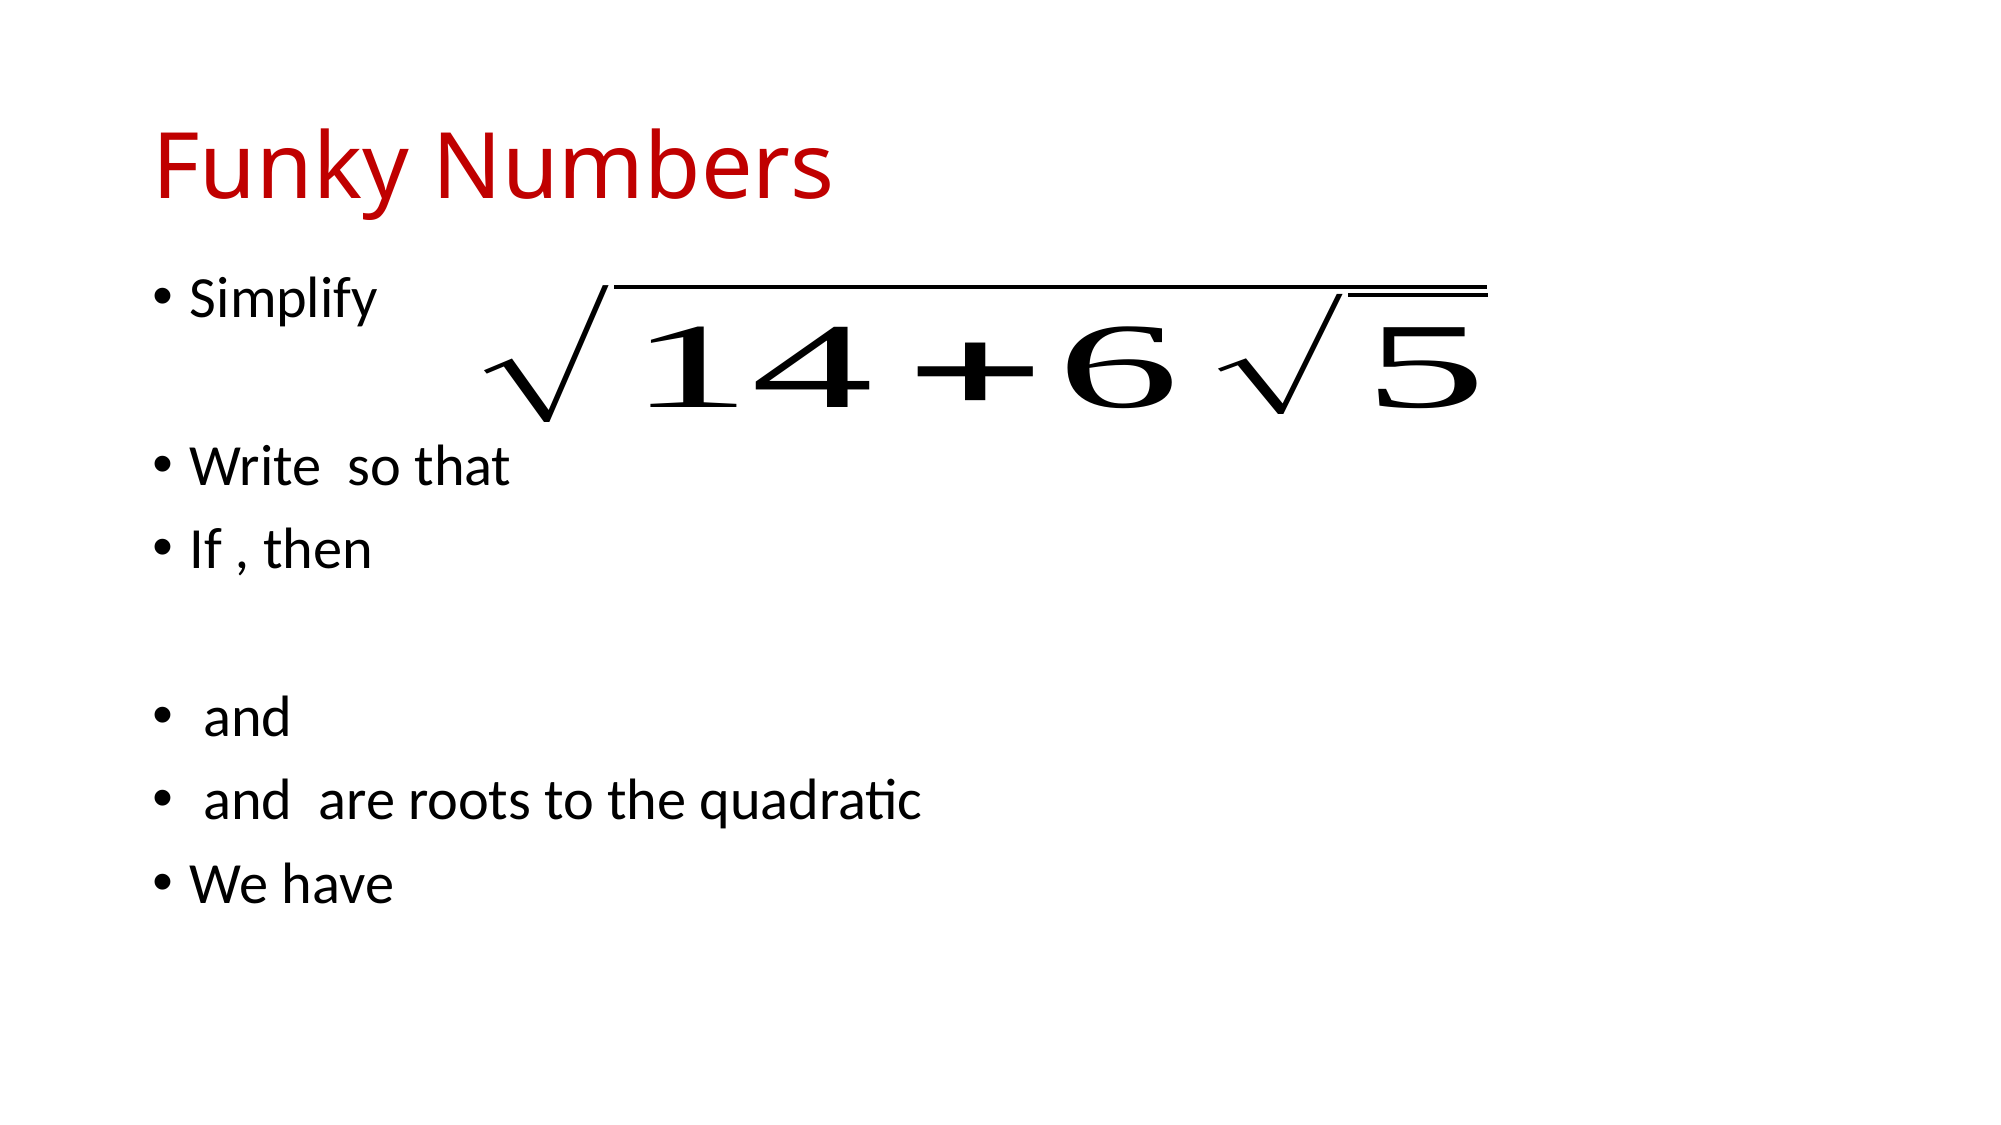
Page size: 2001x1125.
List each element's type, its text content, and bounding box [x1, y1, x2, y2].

title Funky Numbers [137, 59, 1906, 278]
